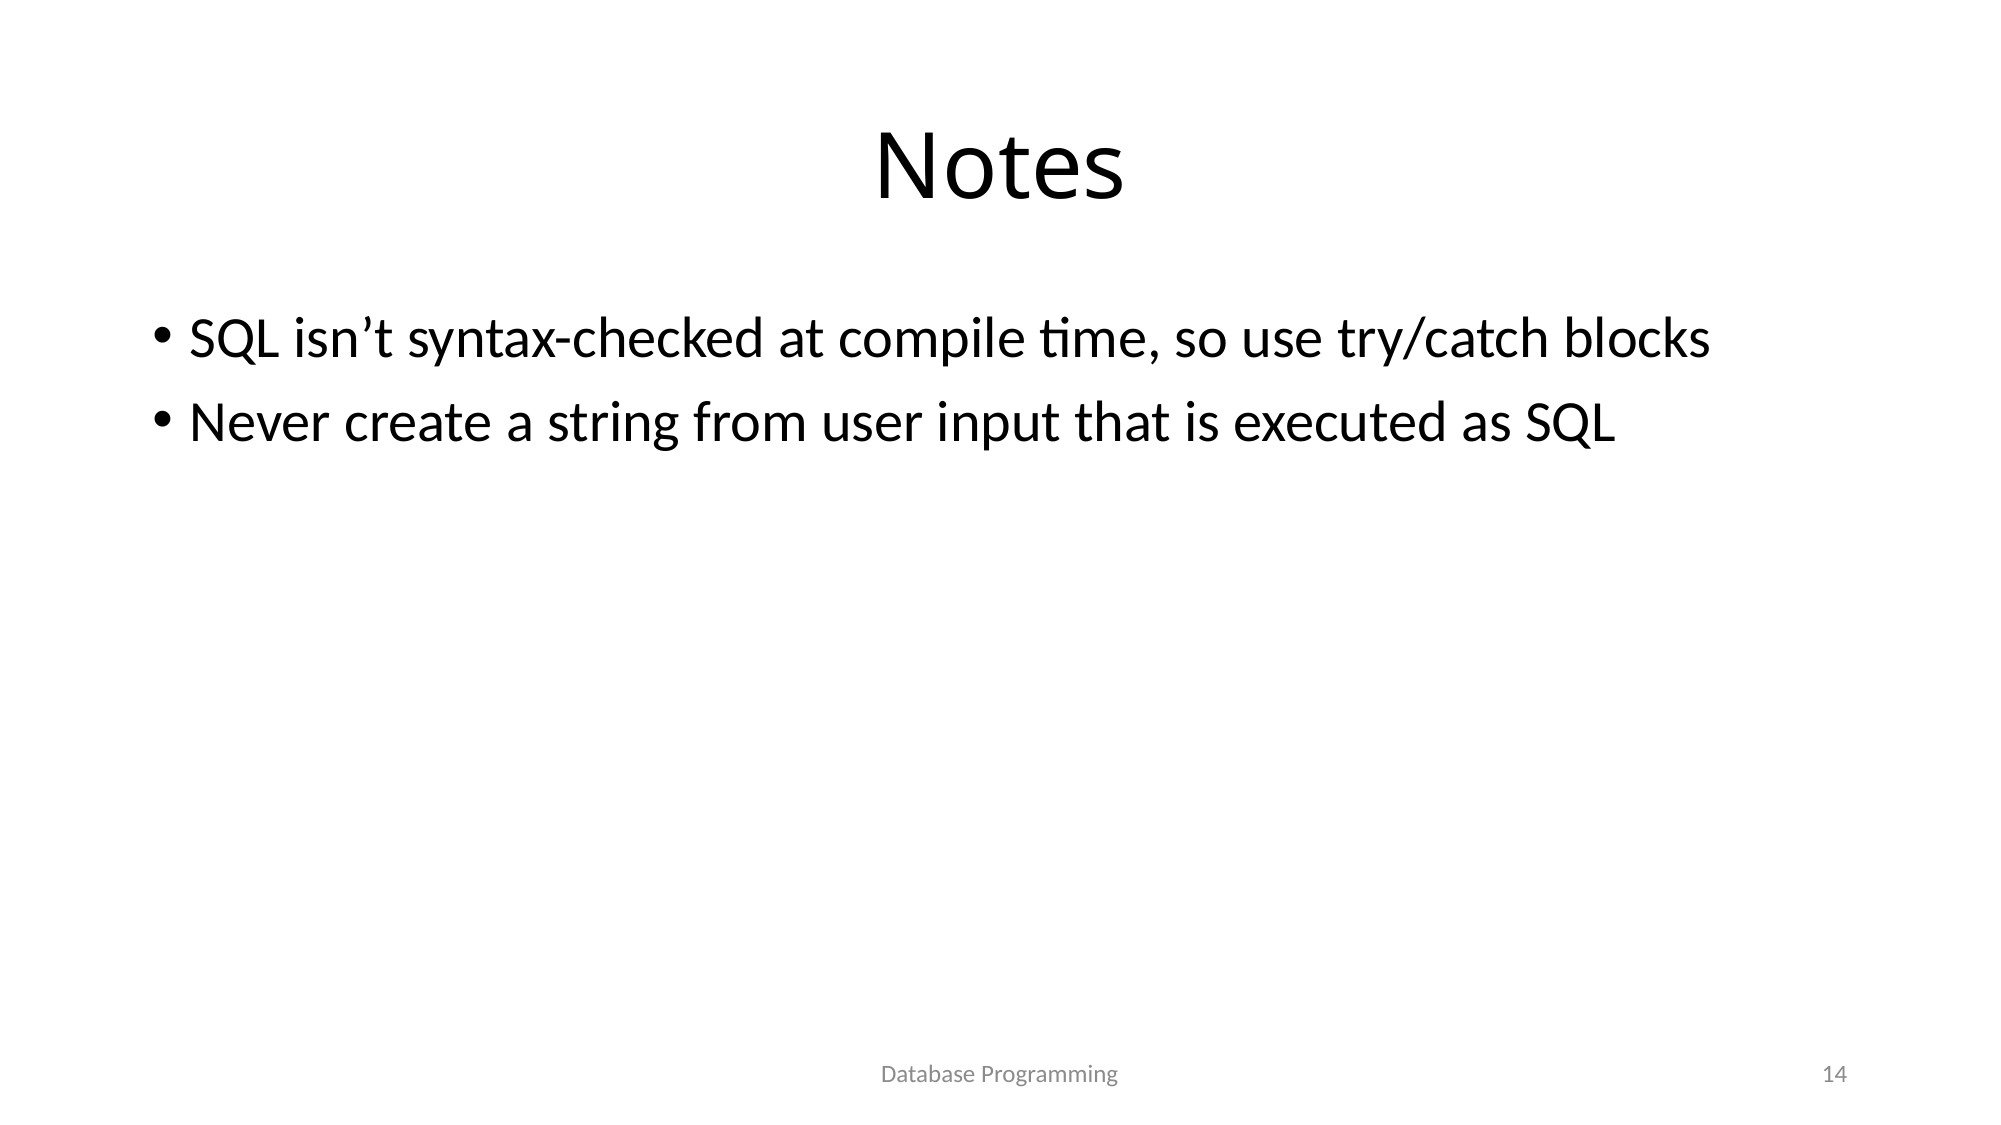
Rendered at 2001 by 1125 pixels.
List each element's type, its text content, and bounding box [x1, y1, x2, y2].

slide_number 14 [1412, 1042, 1863, 1103]
list SQL isn’t syntax-checked at compile time, so use try/catch blocks Never create a string from user input that is executed as SQL [137, 299, 1863, 1014]
title Notes [137, 59, 1863, 278]
footer Database Programming [662, 1042, 1338, 1103]
